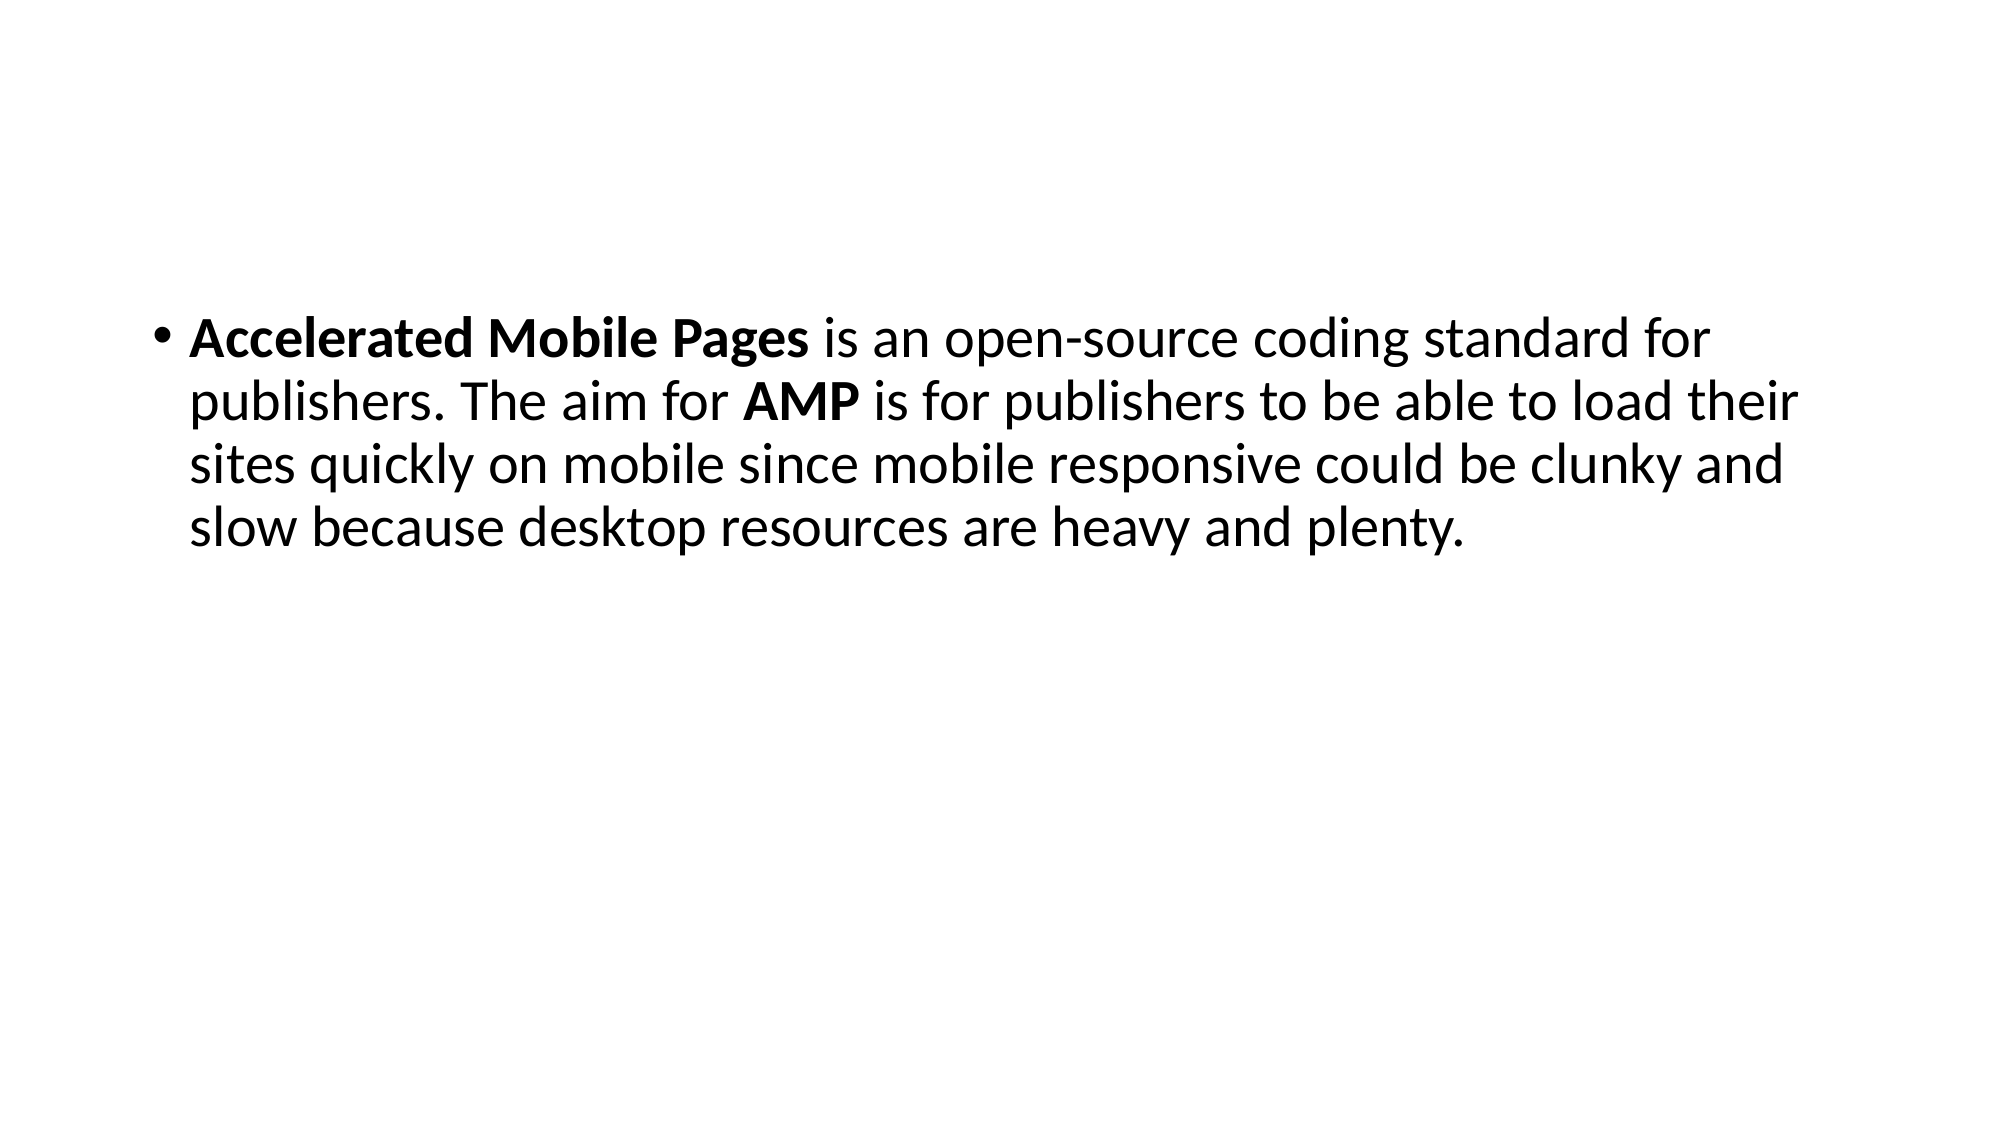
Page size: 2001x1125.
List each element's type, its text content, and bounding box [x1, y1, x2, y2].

list Accelerated Mobile Pages is an open-source coding standard for publishers. The aim for AMP is for publishers to be able to load their sites quickly on mobile since mobile responsive could be clunky and slow because desktop resources are heavy and plenty. [137, 299, 1863, 1014]
